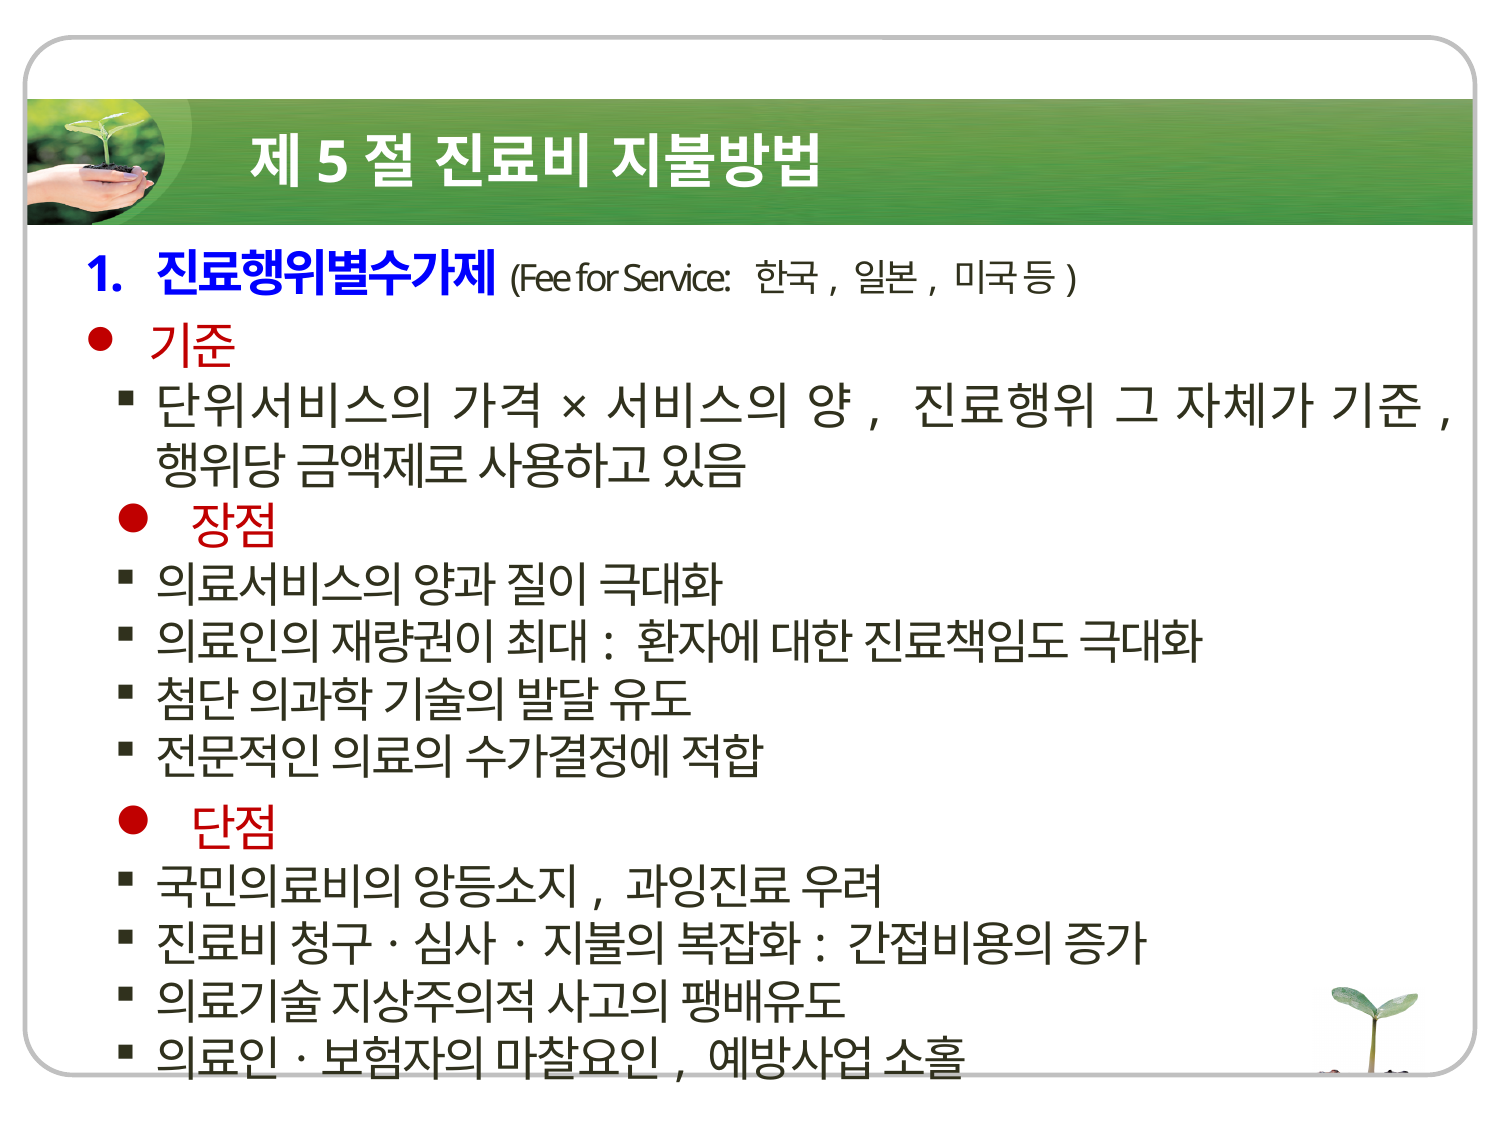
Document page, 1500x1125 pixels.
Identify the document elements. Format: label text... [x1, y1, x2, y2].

picture [28, 99, 1472, 225]
text_box 1. 진료행위별수가제(Fee for Service: 한국, 일본, 미국 등) 기준 단위서비스의 가격×서비스의 양, 진료행위 그 자체가 기준, 행위당 금액제로 사용하고 있음 장점 의료서비스의 양과 질이 극대화 의료인의 재량권이 최대: 환자에 대한 진료책임도 극대화 첨단 의과학 기술의 발달 유도 전문적인 의료의 수가결정에 적합 단점 국민의료비의 앙등소지, 과잉진료 우려 진료비 청구ㆍ심사ㆍ지불의 복잡화: 간접비용의 증가 의료기술 지상주의적 사고의 팽배유도 의료인ㆍ보험자의 마찰요인, 예방사업 소홀 [70, 234, 1465, 1094]
text_box 제5절 진료비 지불방법 [234, 117, 1218, 205]
